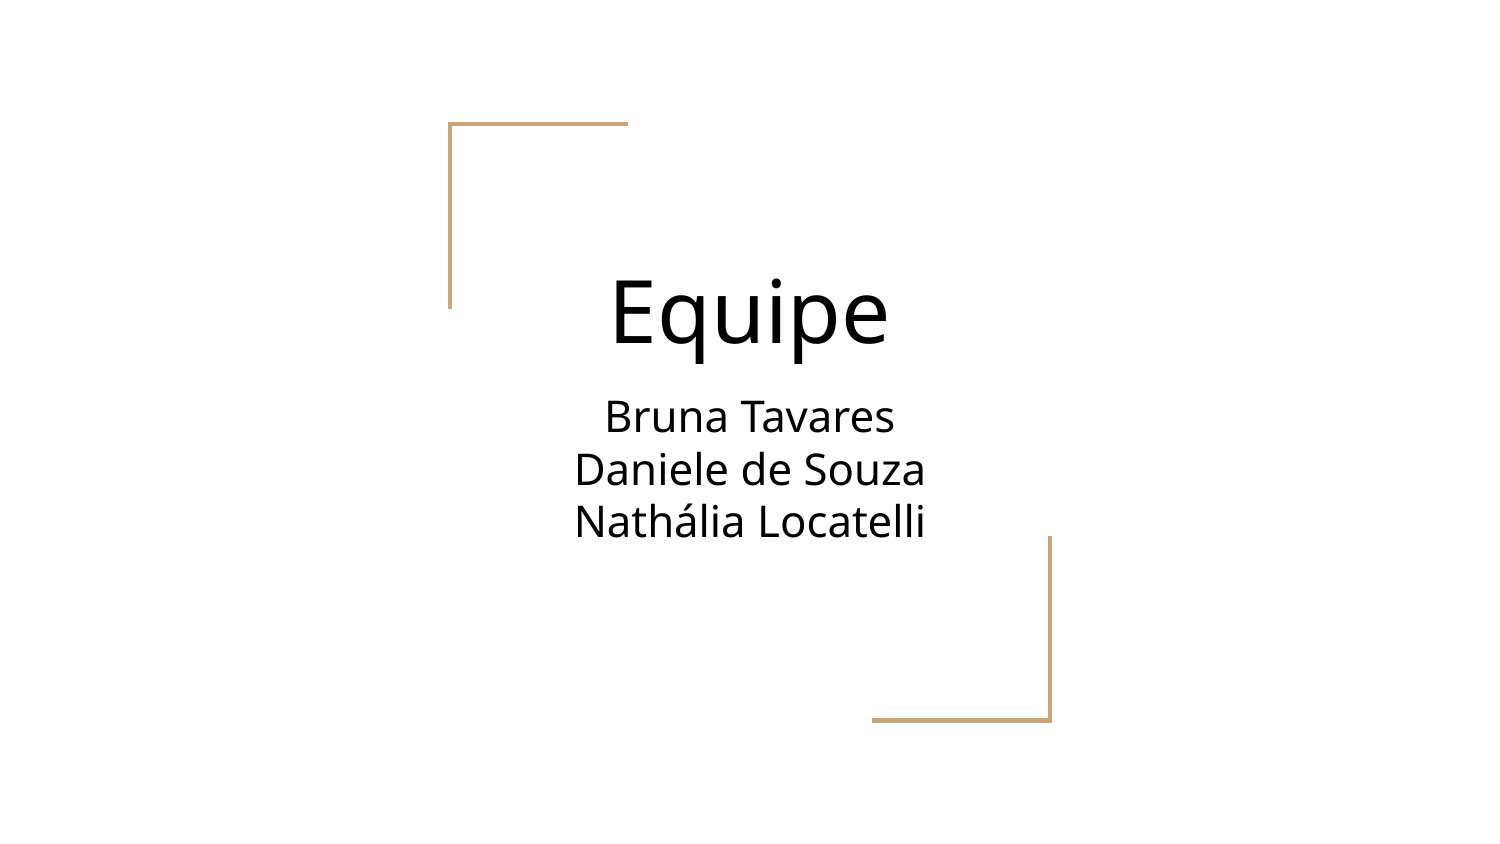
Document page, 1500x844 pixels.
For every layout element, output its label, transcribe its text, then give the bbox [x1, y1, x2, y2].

title Equipe [499, 124, 1001, 373]
subtitle Bruna Tavares Daniele de Souza Nathália Locatelli [499, 373, 1001, 489]
